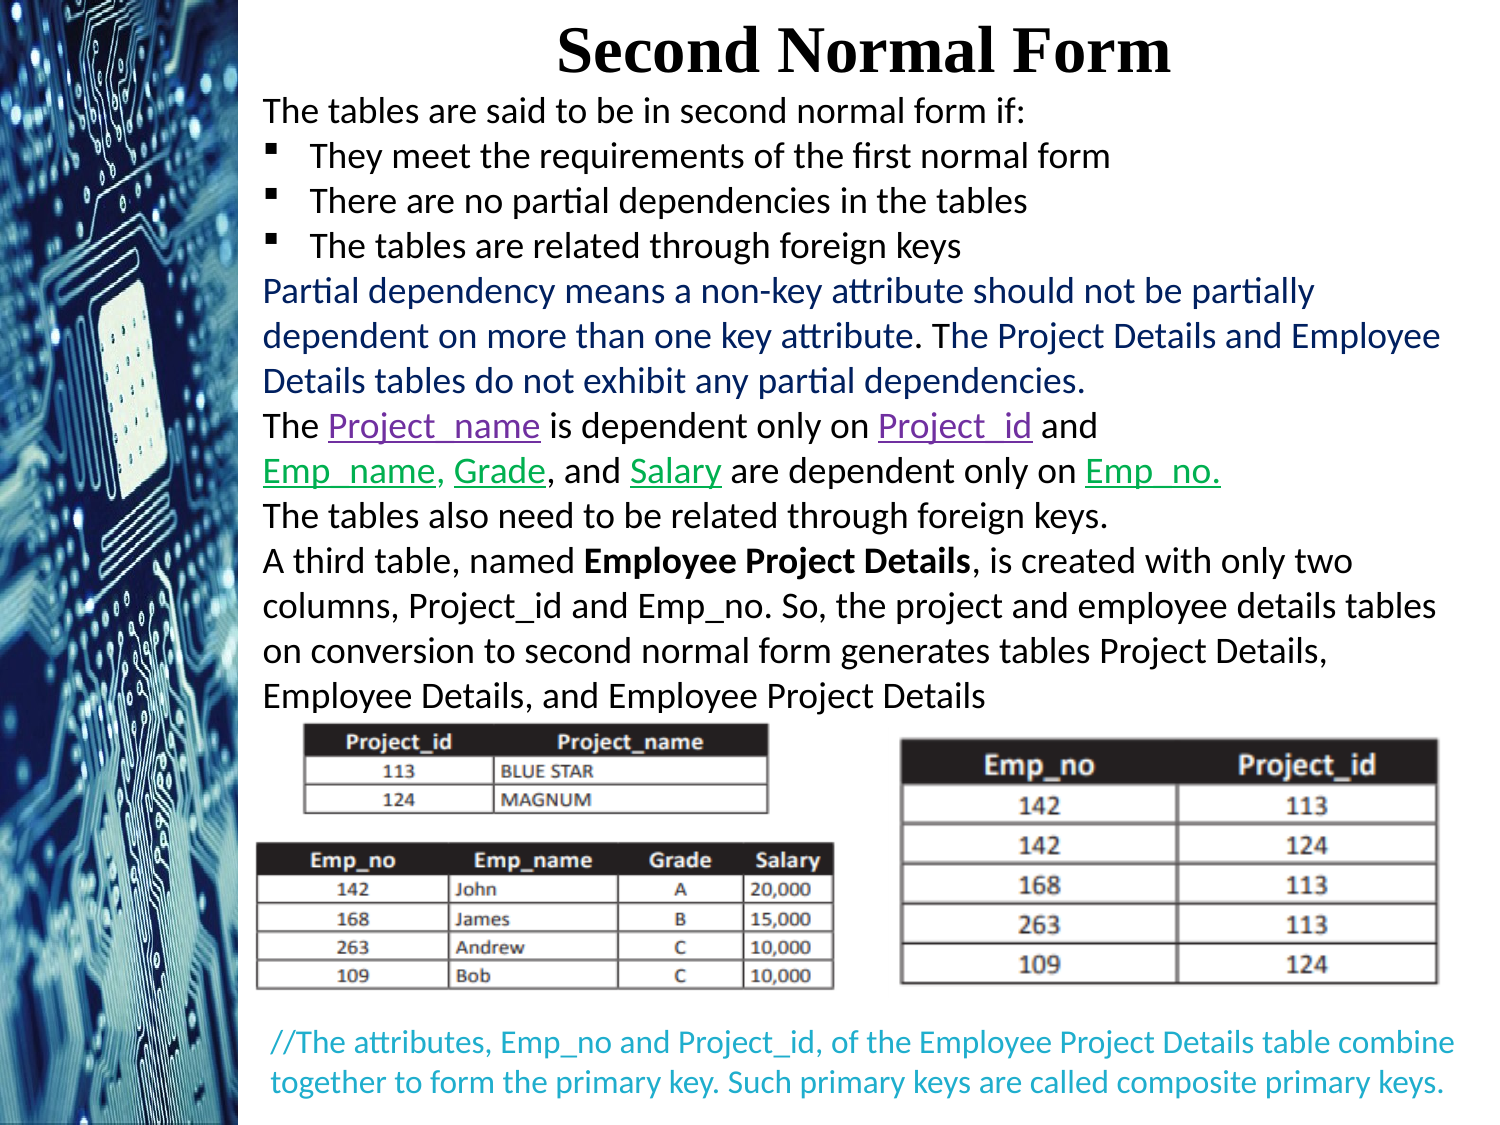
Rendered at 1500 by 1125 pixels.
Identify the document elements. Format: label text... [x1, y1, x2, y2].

picture [0, 0, 238, 1125]
picture [247, 833, 839, 998]
text_box //The attributes, Emp_no and Project_id, of the Employee Project Details table combine together to form the primary key. Such primary keys are called composite primary keys. [255, 1012, 1498, 1108]
text_box Second Normal Form The tables are said to be in second normal form if: They meet the requirements of the first normal form There are no partial dependencies in the tables The tables are related through foreign keys Partial dependency means a non-key attribute should not be partially dependent on more than one key attribute. The Project Details and Employee Details tables do not exhibit any partial dependencies. The Project_name is dependent only on Project_id and Emp_name, Grade, and Salary are dependent only on Emp_no. The tables also need to be related through foreign keys. A third table, named Employee Project Details, is created with only two columns, Project_id and Emp_no. So, the project and employee details tables on conversion to second normal form generates tables Project Details, Employee Details, and Employee Project Details [248, 0, 1498, 724]
picture [299, 713, 776, 819]
picture [887, 727, 1449, 999]
